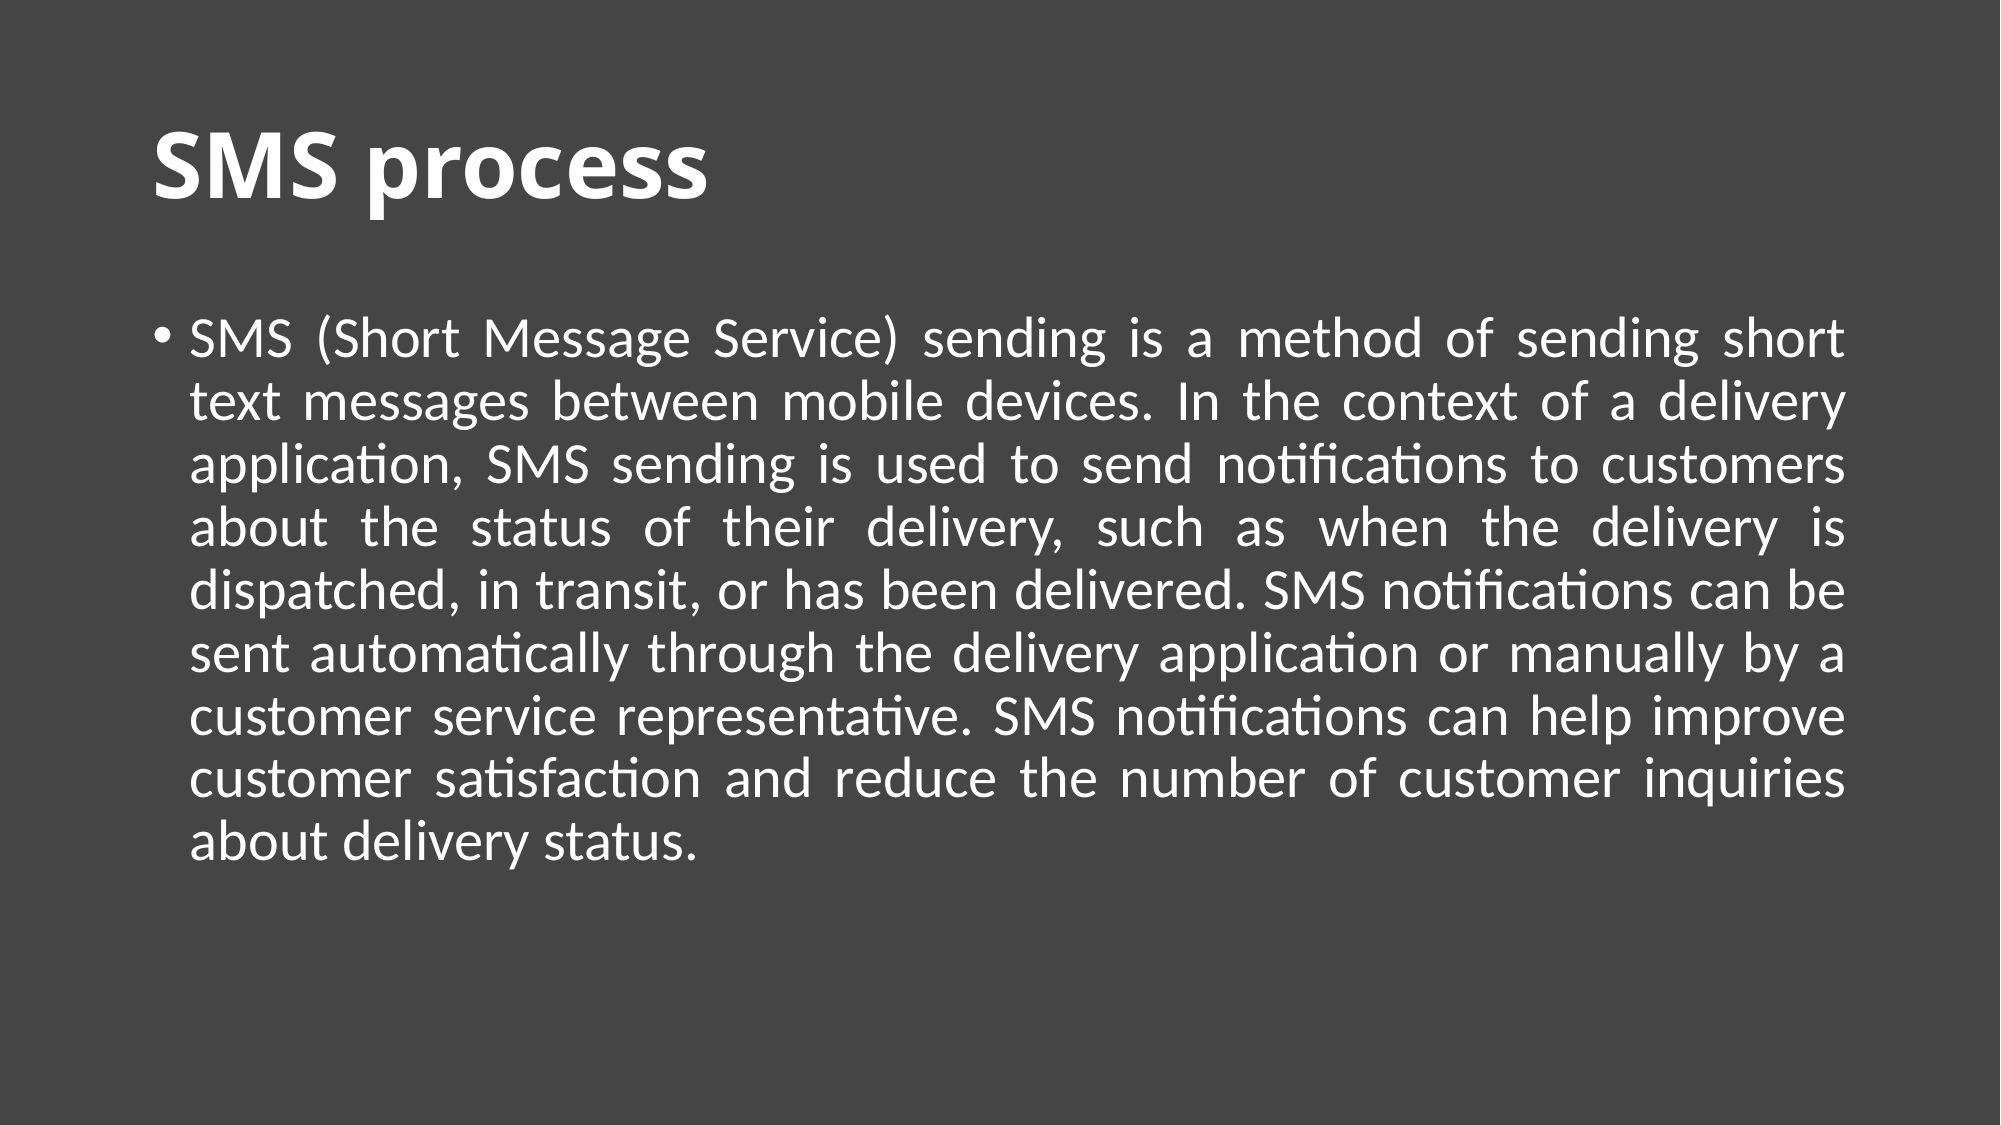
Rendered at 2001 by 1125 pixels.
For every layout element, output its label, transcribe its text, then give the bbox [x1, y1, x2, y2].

title SMS process [137, 59, 1863, 278]
list SMS (Short Message Service) sending is a method of sending short text messages between mobile devices. In the context of a delivery application, SMS sending is used to send notifications to customers about the status of their delivery, such as when the delivery is dispatched, in transit, or has been delivered. SMS notifications can be sent automatically through the delivery application or manually by a customer service representative. SMS notifications can help improve customer satisfaction and reduce the number of customer inquiries about delivery status. [137, 299, 1863, 1014]
